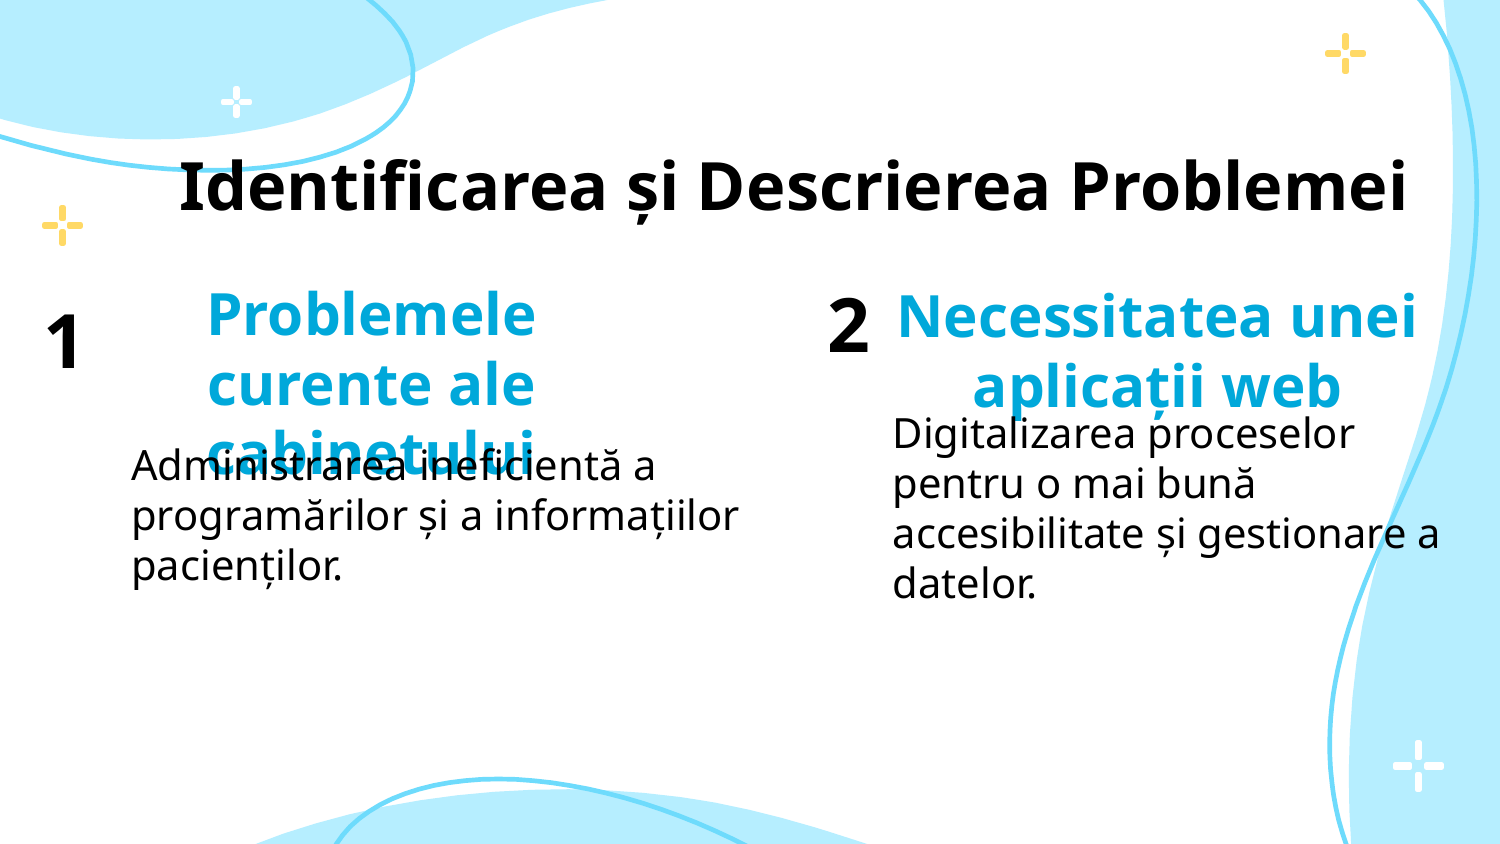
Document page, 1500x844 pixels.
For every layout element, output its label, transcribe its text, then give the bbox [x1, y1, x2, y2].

title 2 [812, 274, 878, 371]
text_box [1327, 35, 1364, 72]
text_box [44, 207, 81, 244]
subtitle Administrarea ineficientă a programărilor și a informațiilor pacienților. [116, 420, 787, 608]
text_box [222, 88, 251, 116]
title 1 [28, 309, 96, 367]
subtitle Digitalizarea proceselor pentru o mai bună accesibilitate și gestionare a datelor. [877, 428, 1500, 586]
title Identificarea și Descrierea Problemei [162, 144, 1427, 224]
subtitle Problemele curente ale cabinetului [80, 353, 663, 411]
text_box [1394, 742, 1442, 790]
subtitle Necessitatea unei aplicații web [862, 320, 1454, 378]
